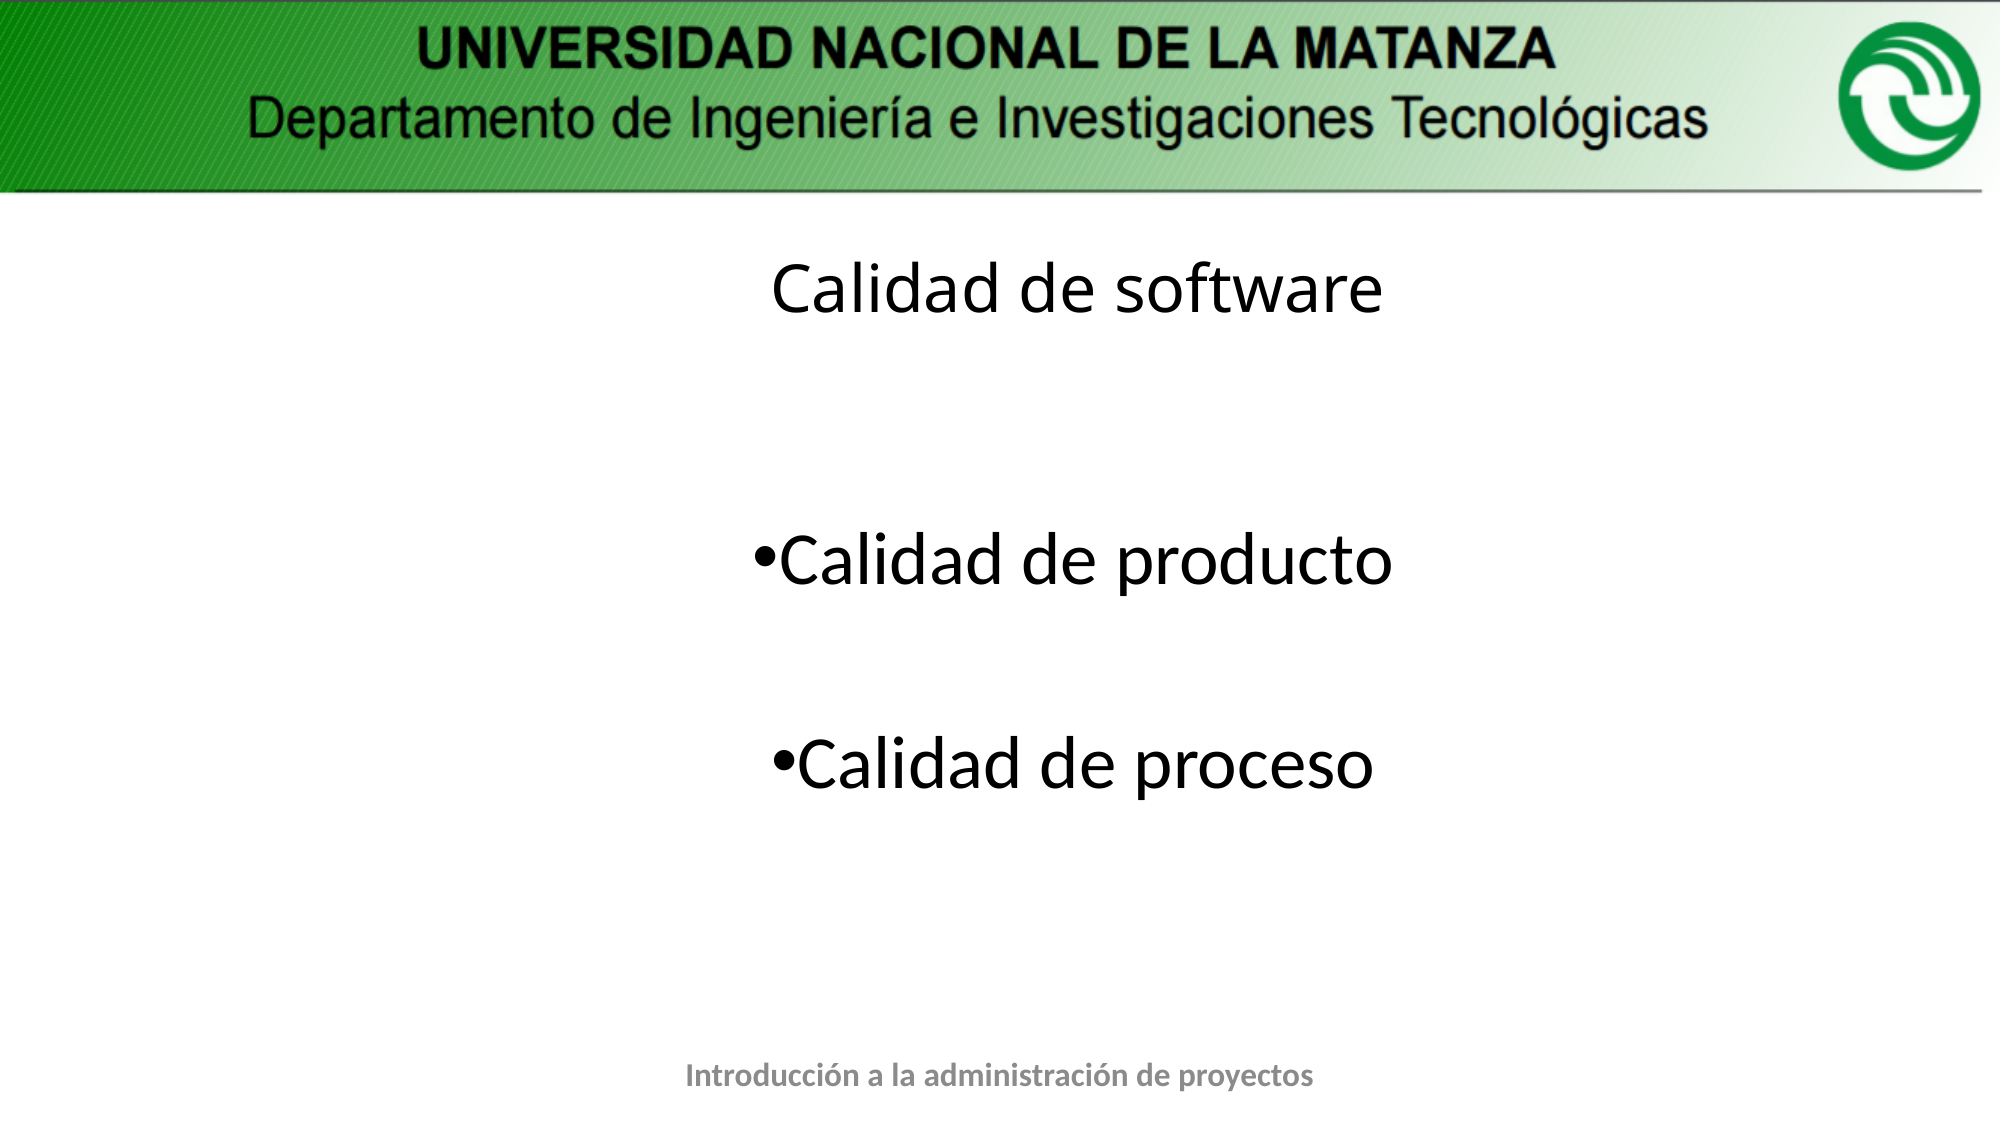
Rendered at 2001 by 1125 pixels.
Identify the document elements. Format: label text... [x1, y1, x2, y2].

title Calidad de software [372, 247, 1783, 335]
footer Introducción a la administración de proyectos [662, 1042, 1338, 1103]
picture [0, 0, 2000, 196]
subtitle Calidad de producto Calidad de proceso [364, 401, 1783, 973]
